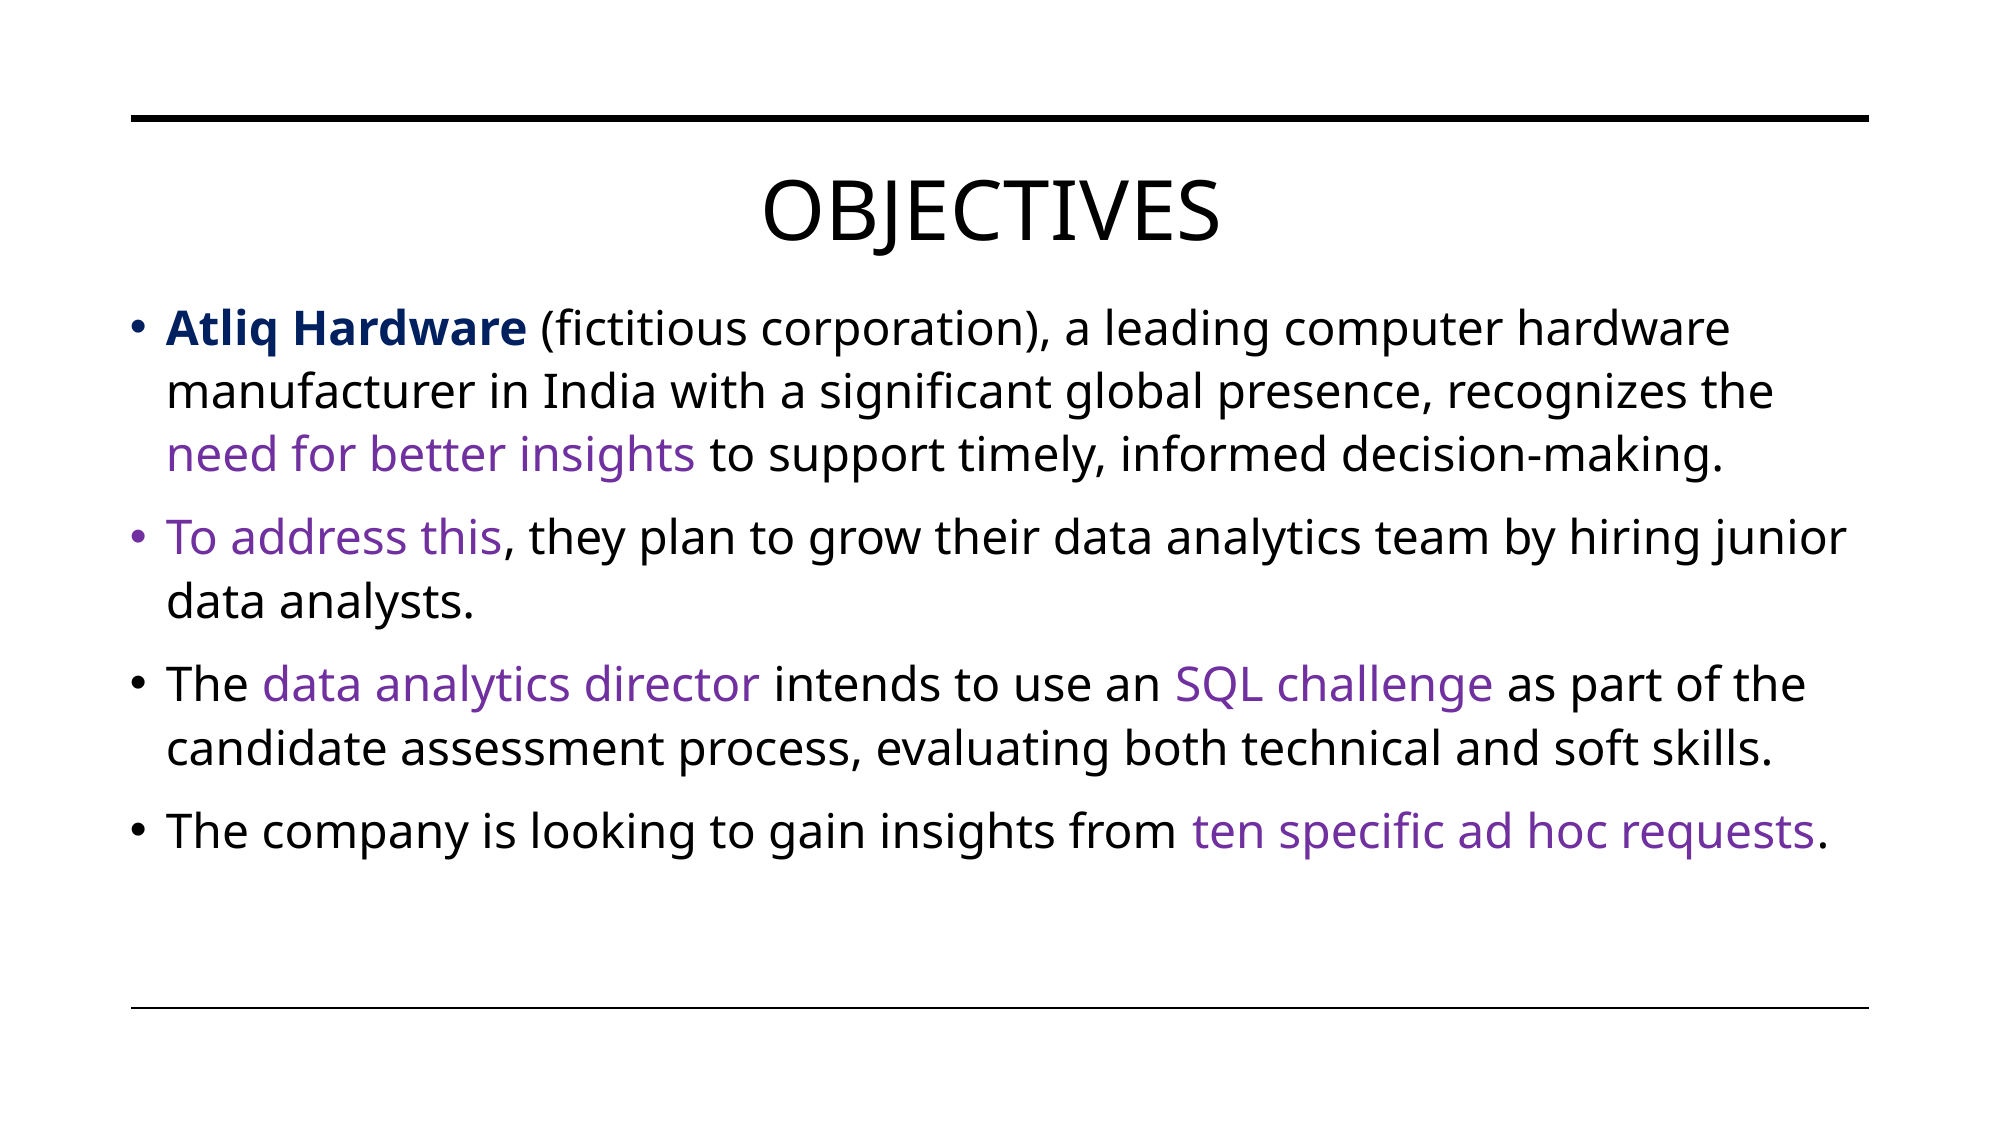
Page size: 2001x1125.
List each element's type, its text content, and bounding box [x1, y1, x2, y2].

title Objectives [114, 149, 1869, 283]
list Atliq Hardware (fictitious corporation), a leading computer hardware manufacturer in India with a significant global presence, recognizes the need for better insights to support timely, informed decision-making. To address this, they plan to grow their data analytics team by hiring junior data analysts. The data analytics director intends to use an SQL challenge as part of the candidate assessment process, evaluating both technical and soft skills. The company is looking to gain insights from ten specific ad hoc requests. [114, 283, 1869, 978]
